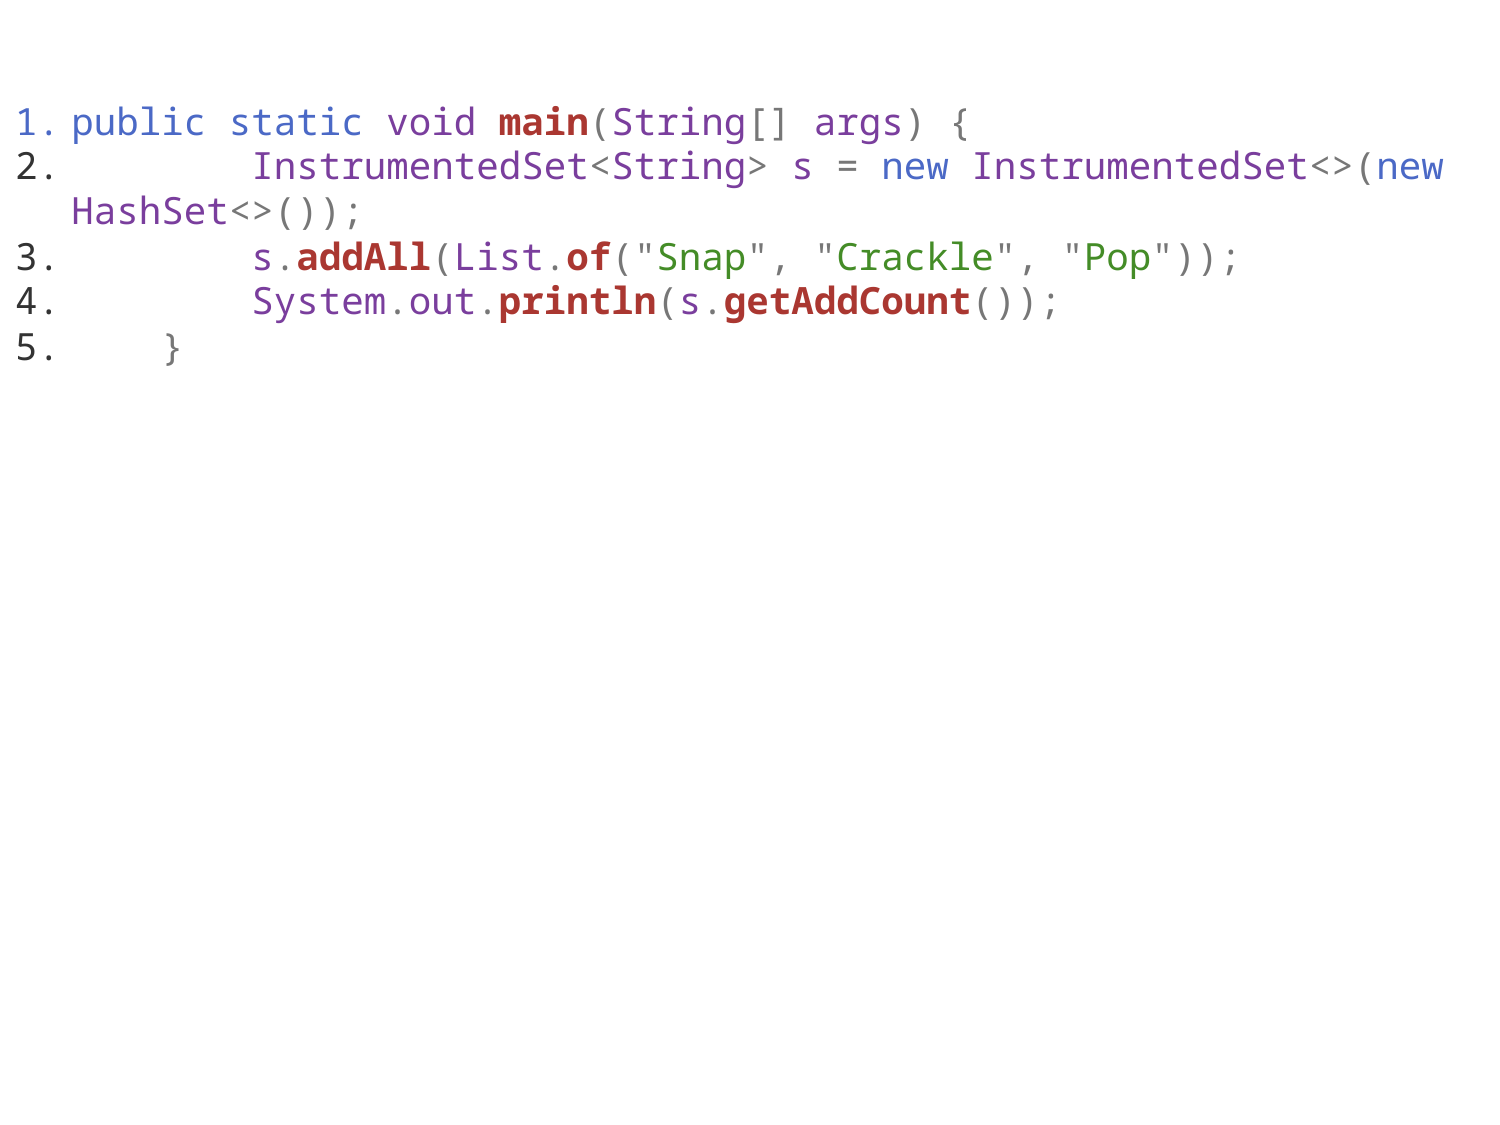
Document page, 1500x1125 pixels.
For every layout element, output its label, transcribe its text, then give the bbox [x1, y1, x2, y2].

list public static void main(String[] args) { InstrumentedSet<String> s = new InstrumentedSet<>(new HashSet<>()); s.addAll(List.of("Snap", "Crackle", "Pop")); System.out.println(s.getAddCount()); } [0, 0, 1500, 1093]
